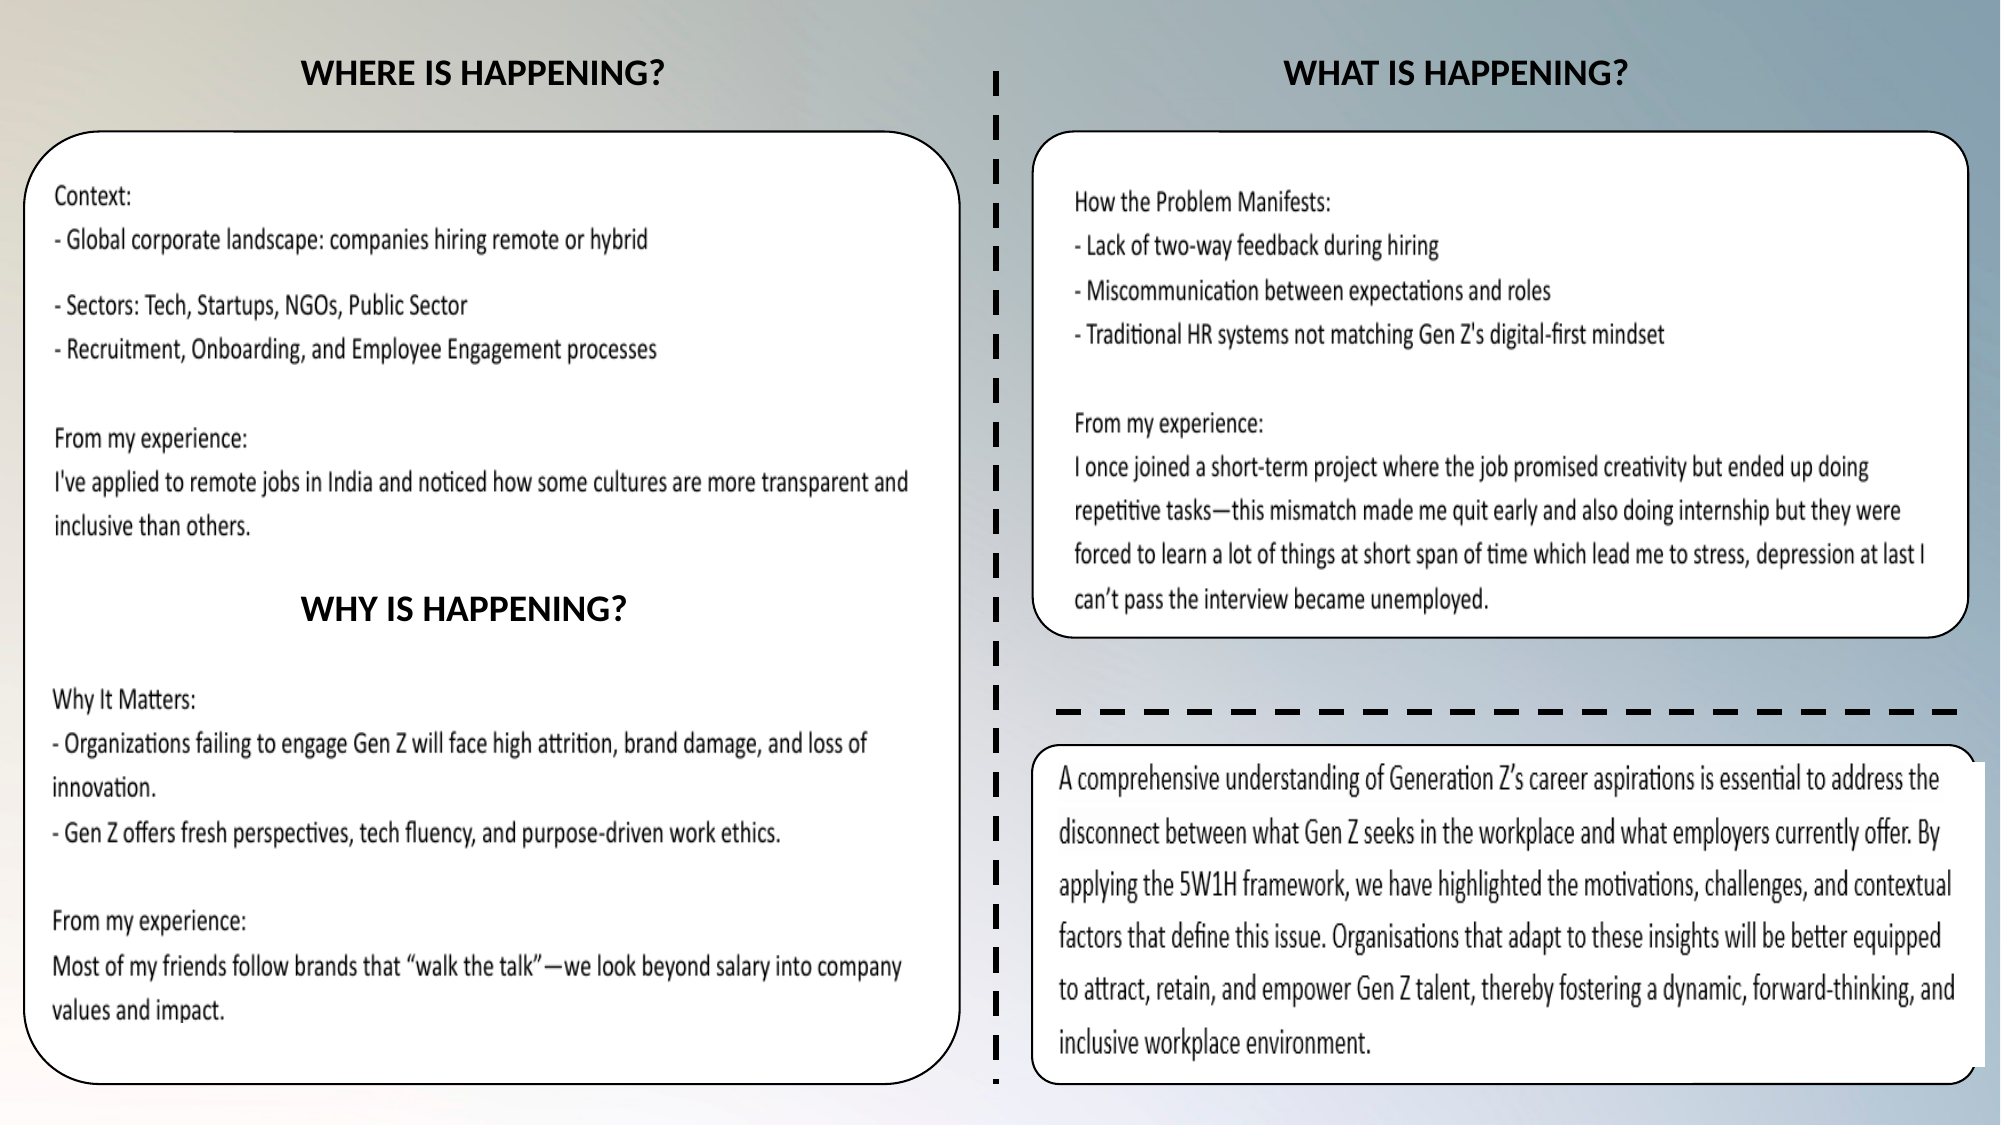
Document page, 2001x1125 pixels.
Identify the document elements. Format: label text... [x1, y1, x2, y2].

text_box [23, 130, 961, 1086]
picture [0, 0, 2001, 1125]
text_box [1031, 744, 1975, 1086]
text_box WHAT IS HAPPENING? [1068, 40, 1854, 101]
text_box [1031, 130, 1970, 639]
text_box WHERE IS HAPPENING? [95, 40, 881, 101]
text_box WHY IS HAPPENING? [207, 577, 722, 637]
